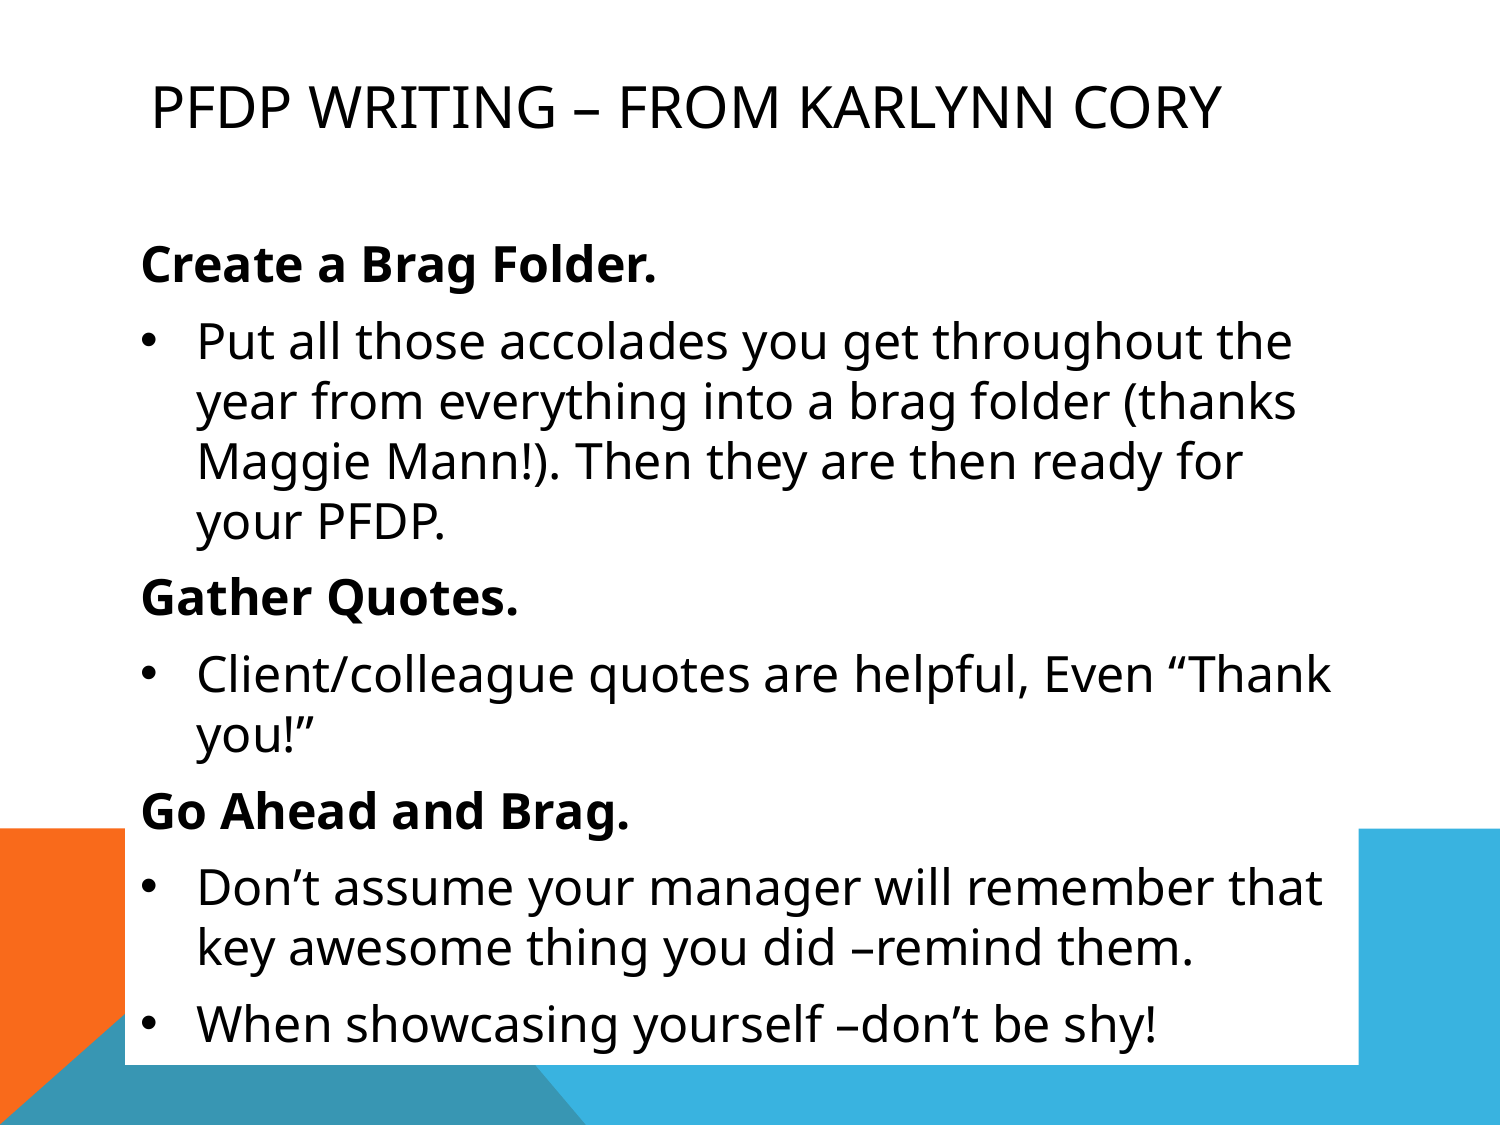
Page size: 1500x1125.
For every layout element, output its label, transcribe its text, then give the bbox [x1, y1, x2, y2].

list Create a Brag Folder. Put all those accolades you get throughout the year from everything into a brag folder (thanks Maggie Mann!). Then they are then ready for your PFDP. Gather Quotes. Client/colleague quotes are helpful, Even “Thank you!” Go Ahead and Brag. Don’t assume your manager will remember that key awesome thing you did –remind them. When showcasing yourself –don’t be shy! [125, 224, 1359, 1065]
title PFDP Writing – from Karlynn cory [135, 60, 1369, 150]
